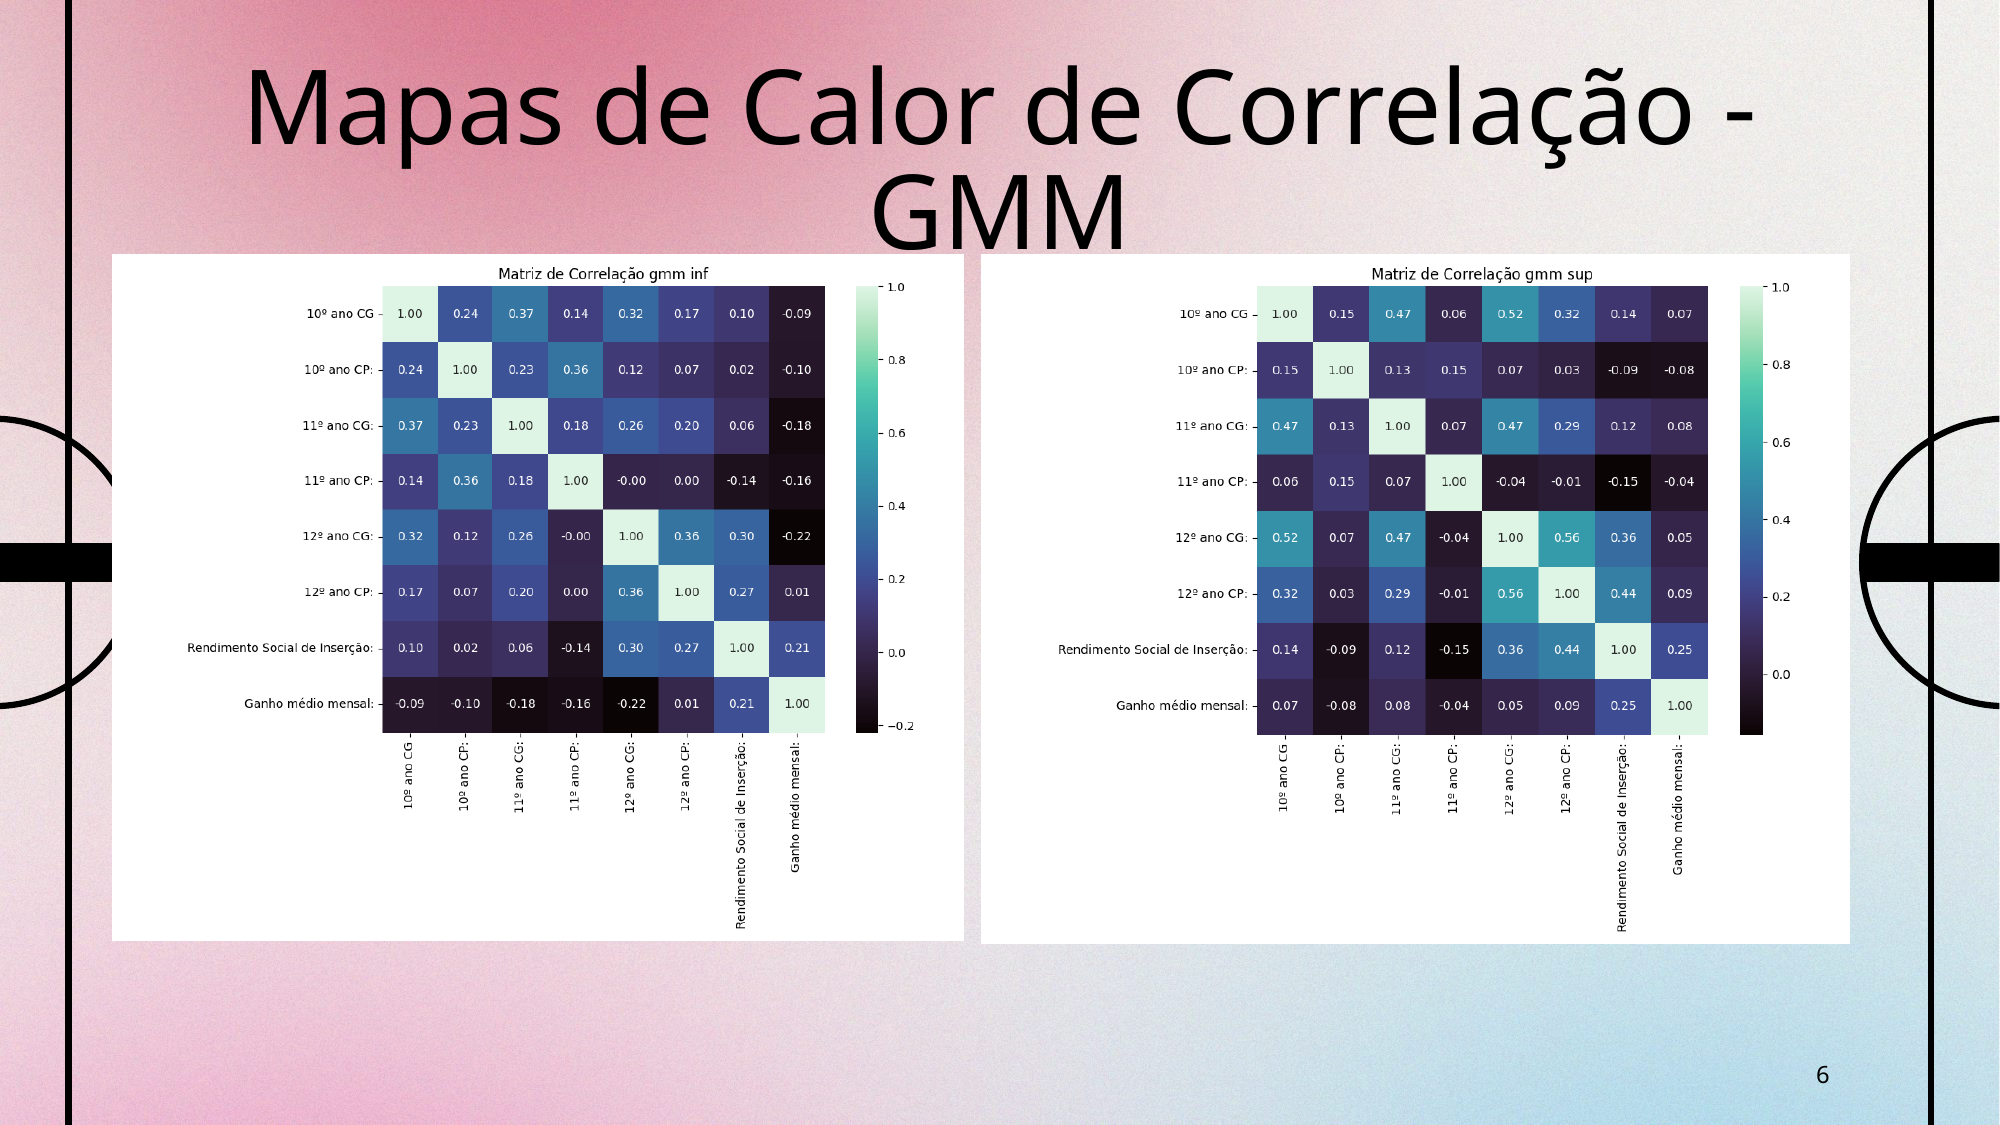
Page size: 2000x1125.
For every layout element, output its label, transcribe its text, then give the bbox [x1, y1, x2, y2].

picture [112, 254, 964, 941]
picture [981, 254, 1850, 944]
slide_number 6 [1667, 1050, 1850, 1103]
title Mapas de Calor de Correlação - GMM [112, 50, 1887, 282]
